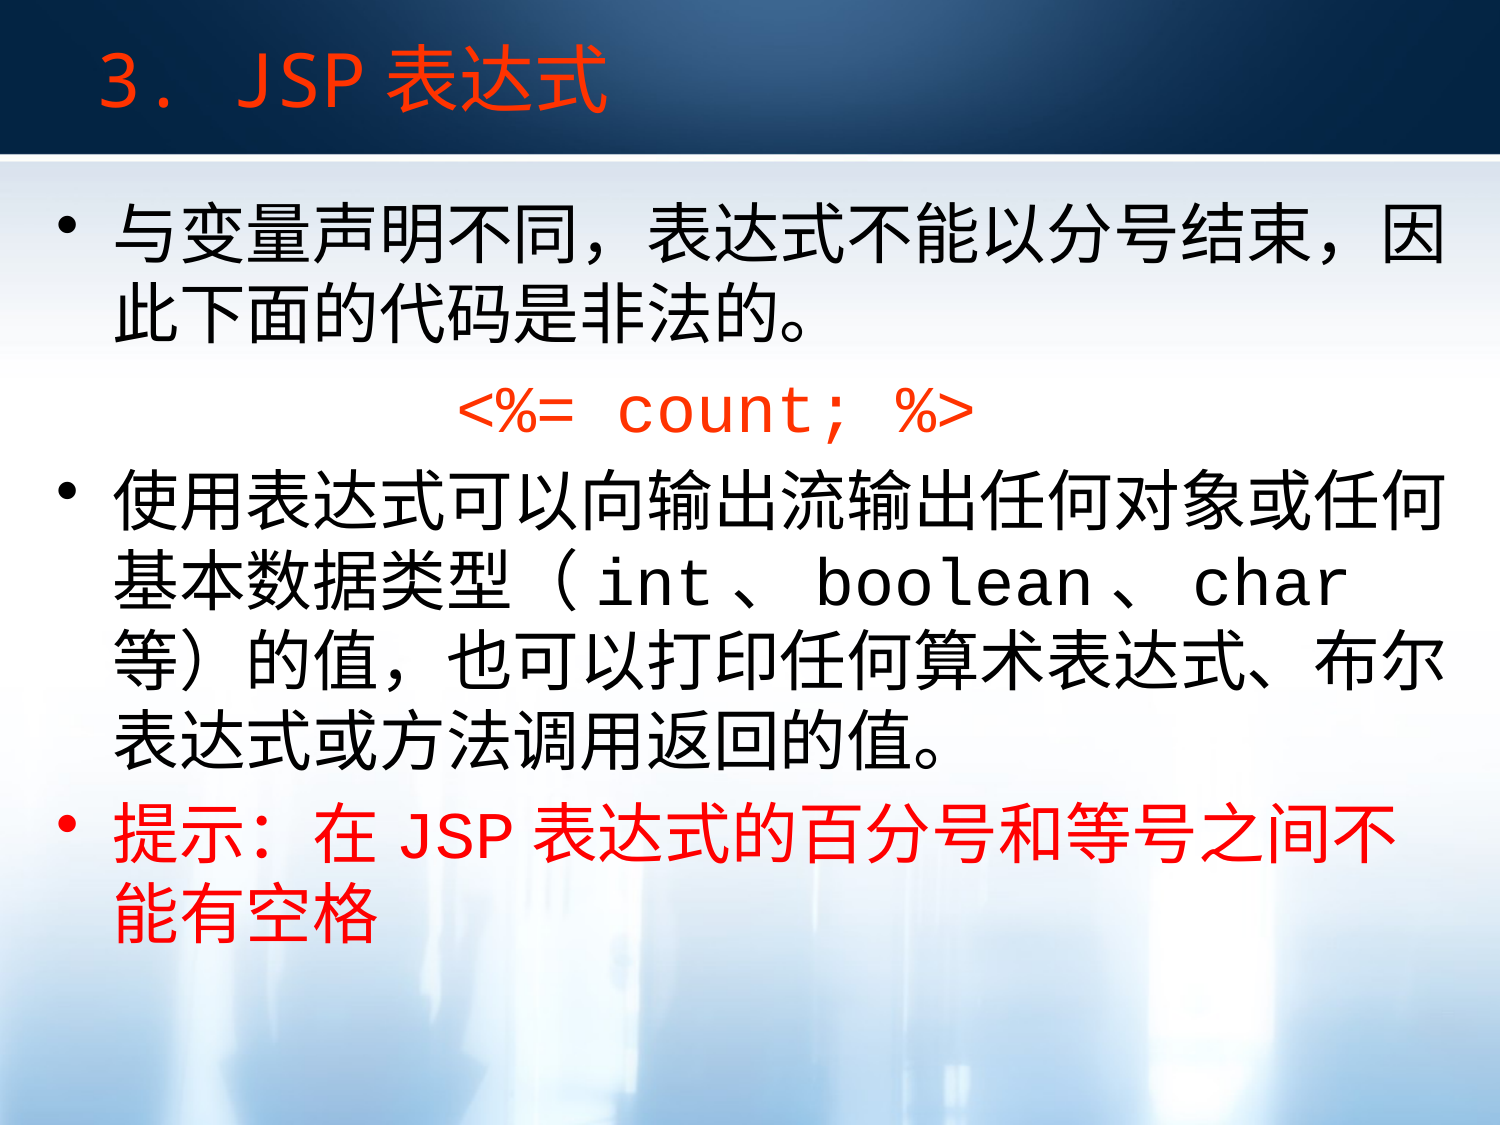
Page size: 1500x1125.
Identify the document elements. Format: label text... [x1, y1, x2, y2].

picture [0, 0, 1500, 1125]
text_box 3. JSP表达式 [81, 31, 1432, 124]
list 与变量声明不同，表达式不能以分号结束，因此下面的代码是非法的。 <%= count; %> 使用表达式可以向输出流输出任何对象或任何基本数据类型（int、boolean、char等）的值，也可以打印任何算术表达式、布尔表达式或方法调用返回的值。 提示：在JSP表达式的百分号和等号之间不能有空格 [40, 184, 1465, 1079]
